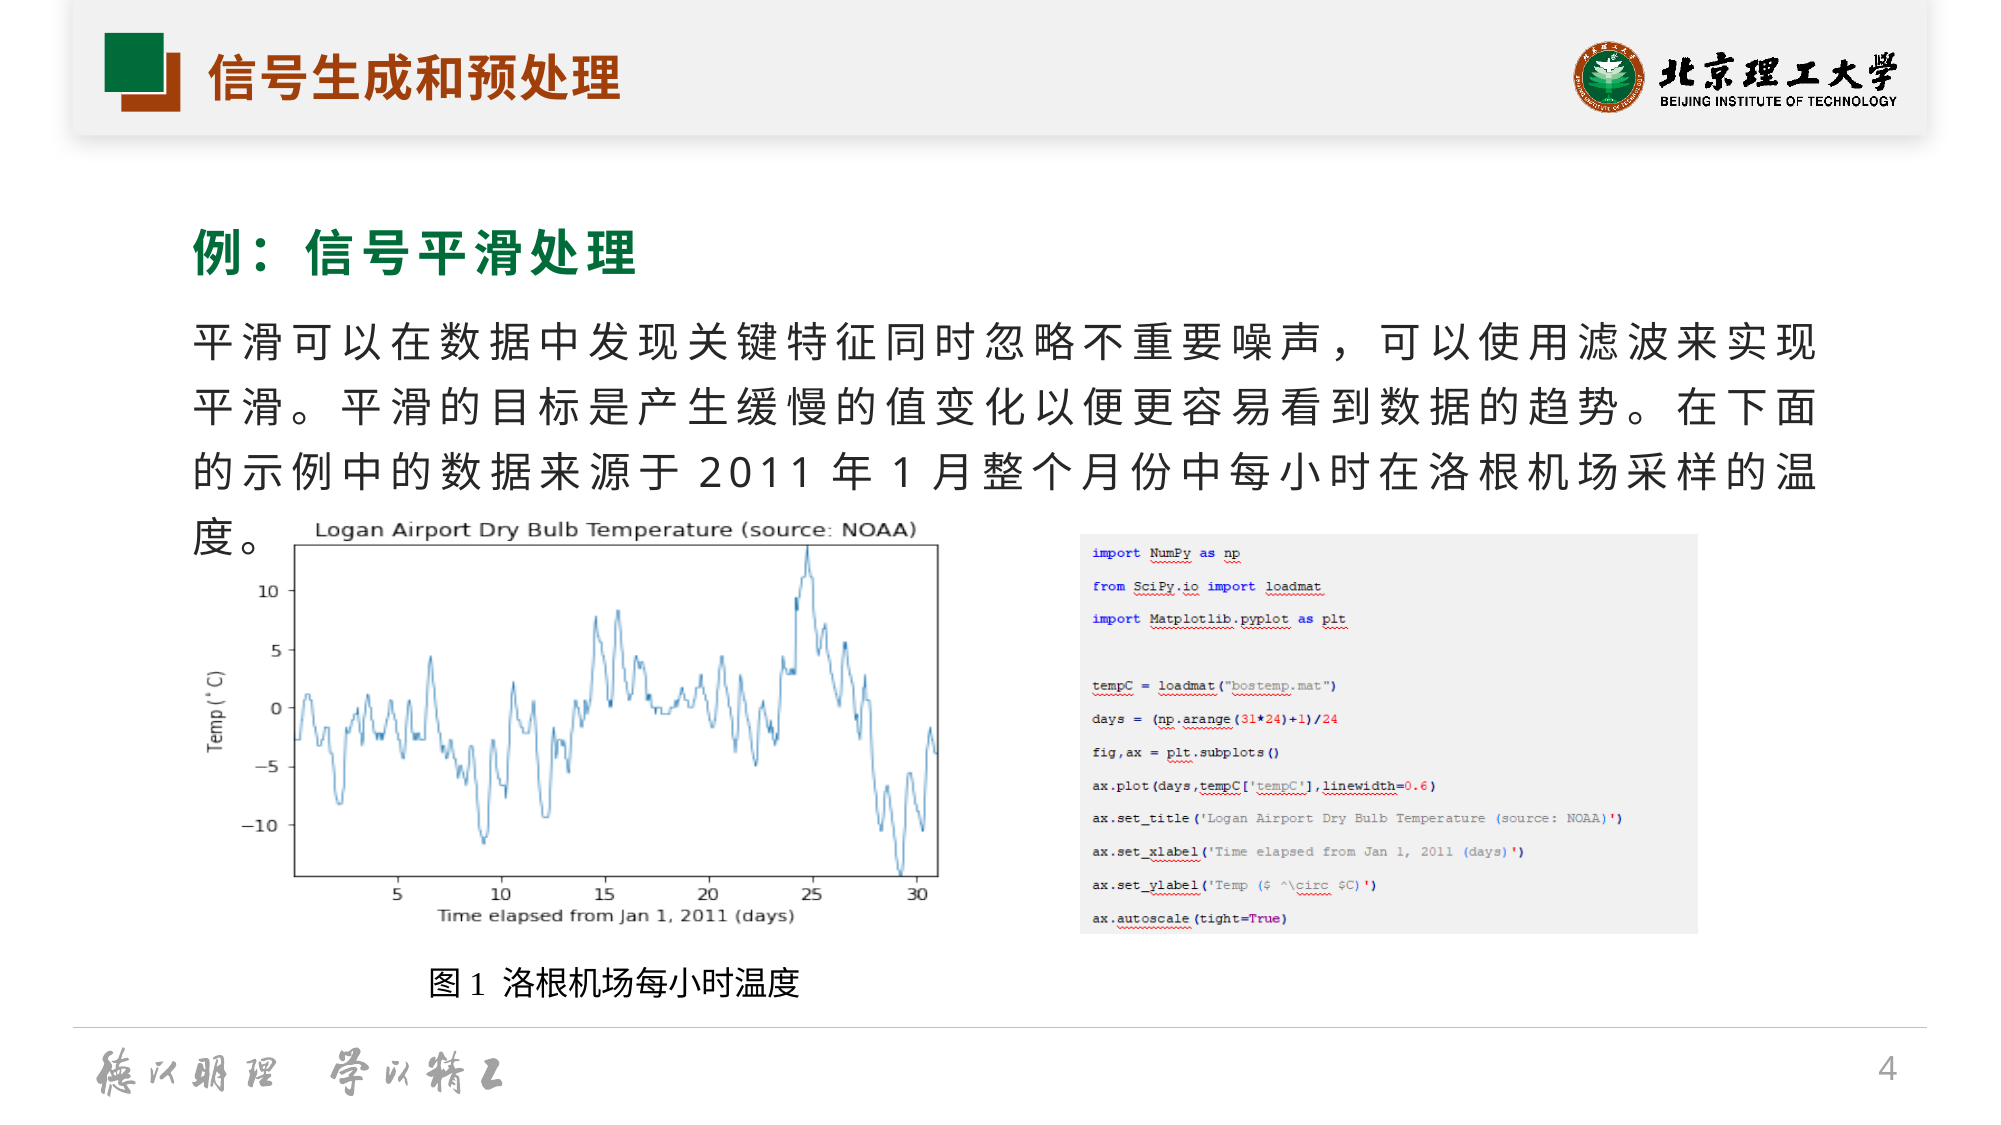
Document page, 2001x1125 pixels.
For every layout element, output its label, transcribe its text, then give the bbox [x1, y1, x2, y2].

title 信号生成和预处理 [192, 45, 1513, 115]
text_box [192, 203, 1824, 467]
picture [1080, 534, 1698, 934]
picture [1573, 41, 1897, 113]
text_box 图1 洛根机场每小时温度 [192, 948, 1000, 1024]
picture [192, 510, 951, 934]
